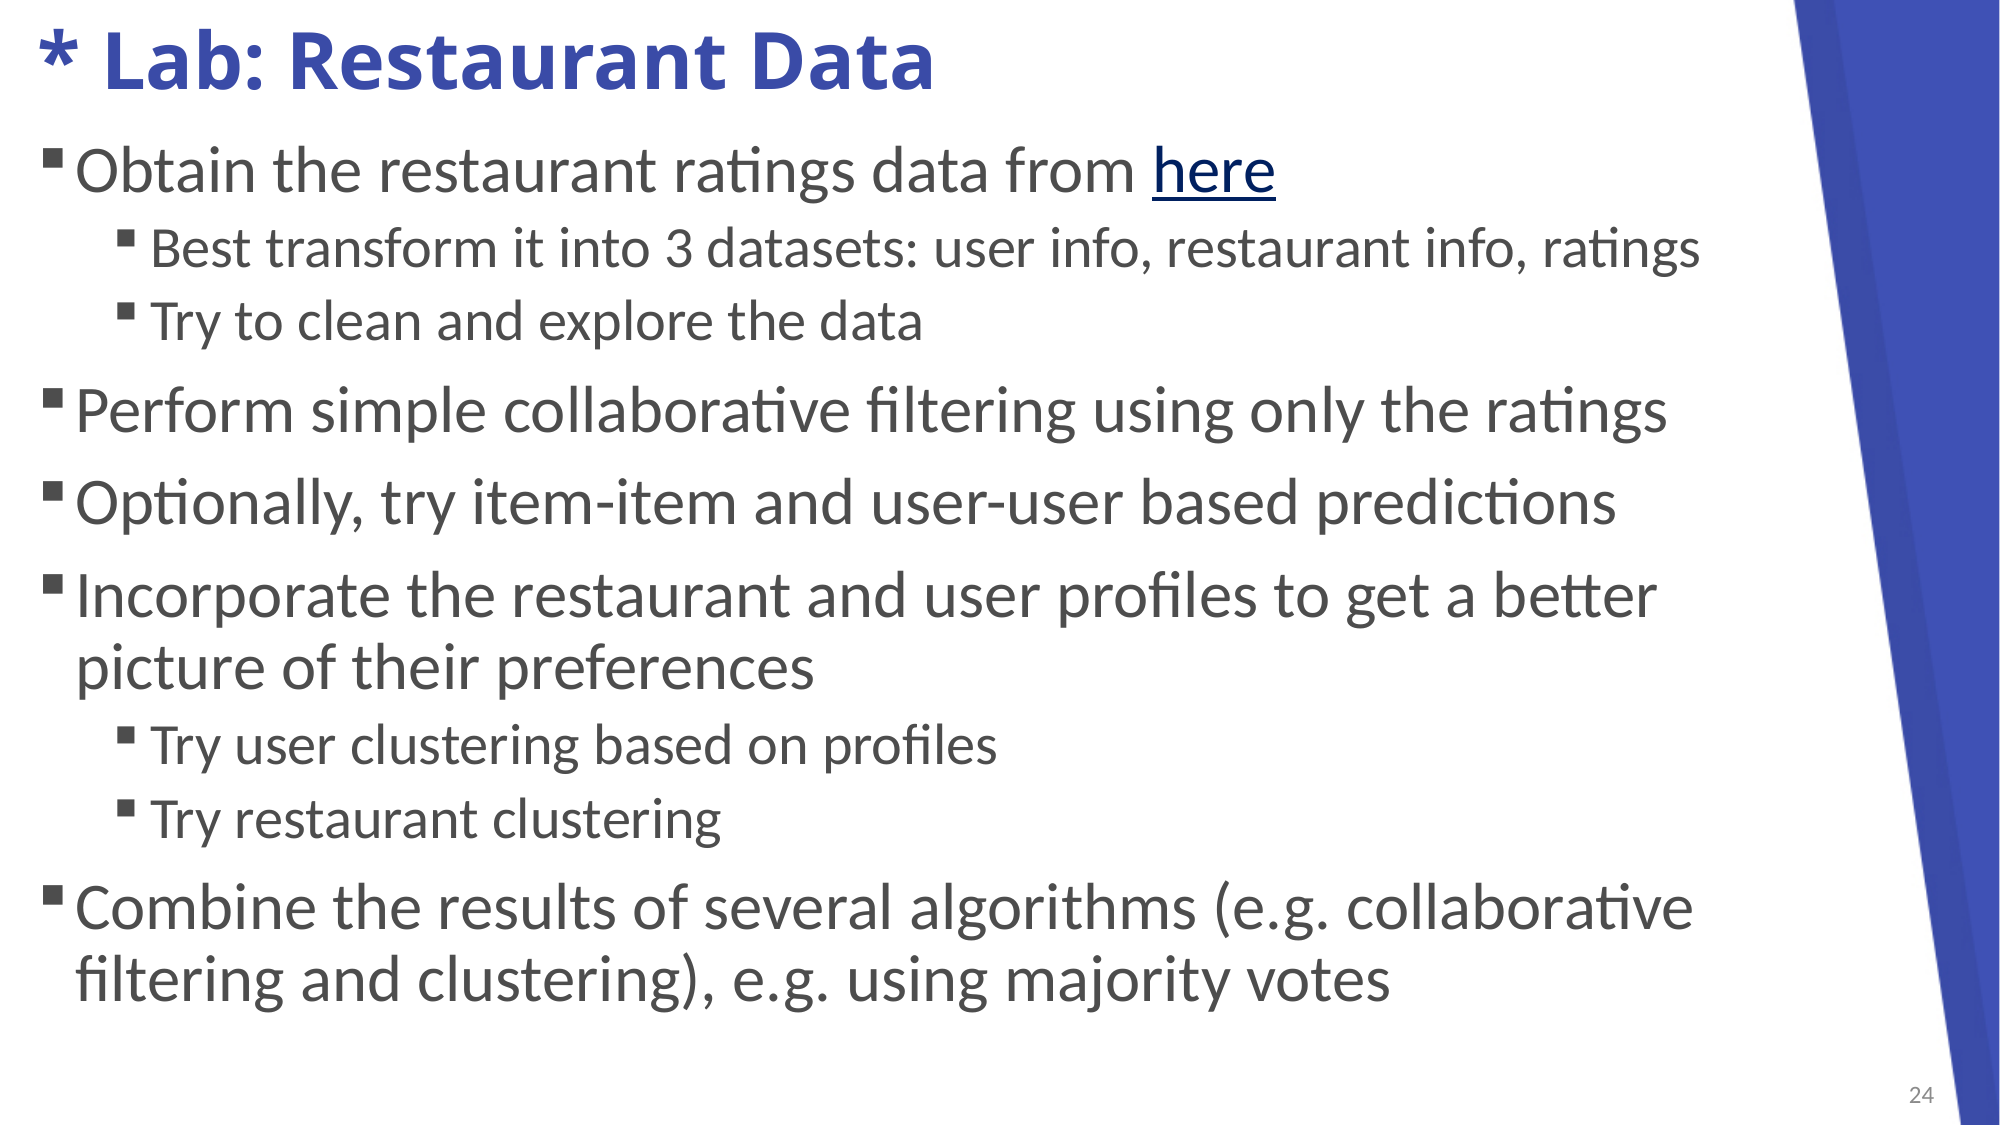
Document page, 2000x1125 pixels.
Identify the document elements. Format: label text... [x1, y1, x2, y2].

slide_number 24 [1849, 1063, 1950, 1124]
picture [0, 0, 2000, 1125]
list Obtain the restaurant ratings data from here Best transform it into 3 datasets: user info, restaurant info, ratings Try to clean and explore the data Perform simple collaborative filtering using only the ratings Optionally, try item-item and user-user based predictions Incorporate the restaurant and user profiles to get a better picture of their preferences Try user clustering based on profiles Try restaurant clustering Combine the results of several algorithms (e.g. collaborative filtering and clustering), e.g. using majority votes [22, 127, 1950, 1103]
title * Lab: Restaurant Data [22, 0, 1950, 127]
